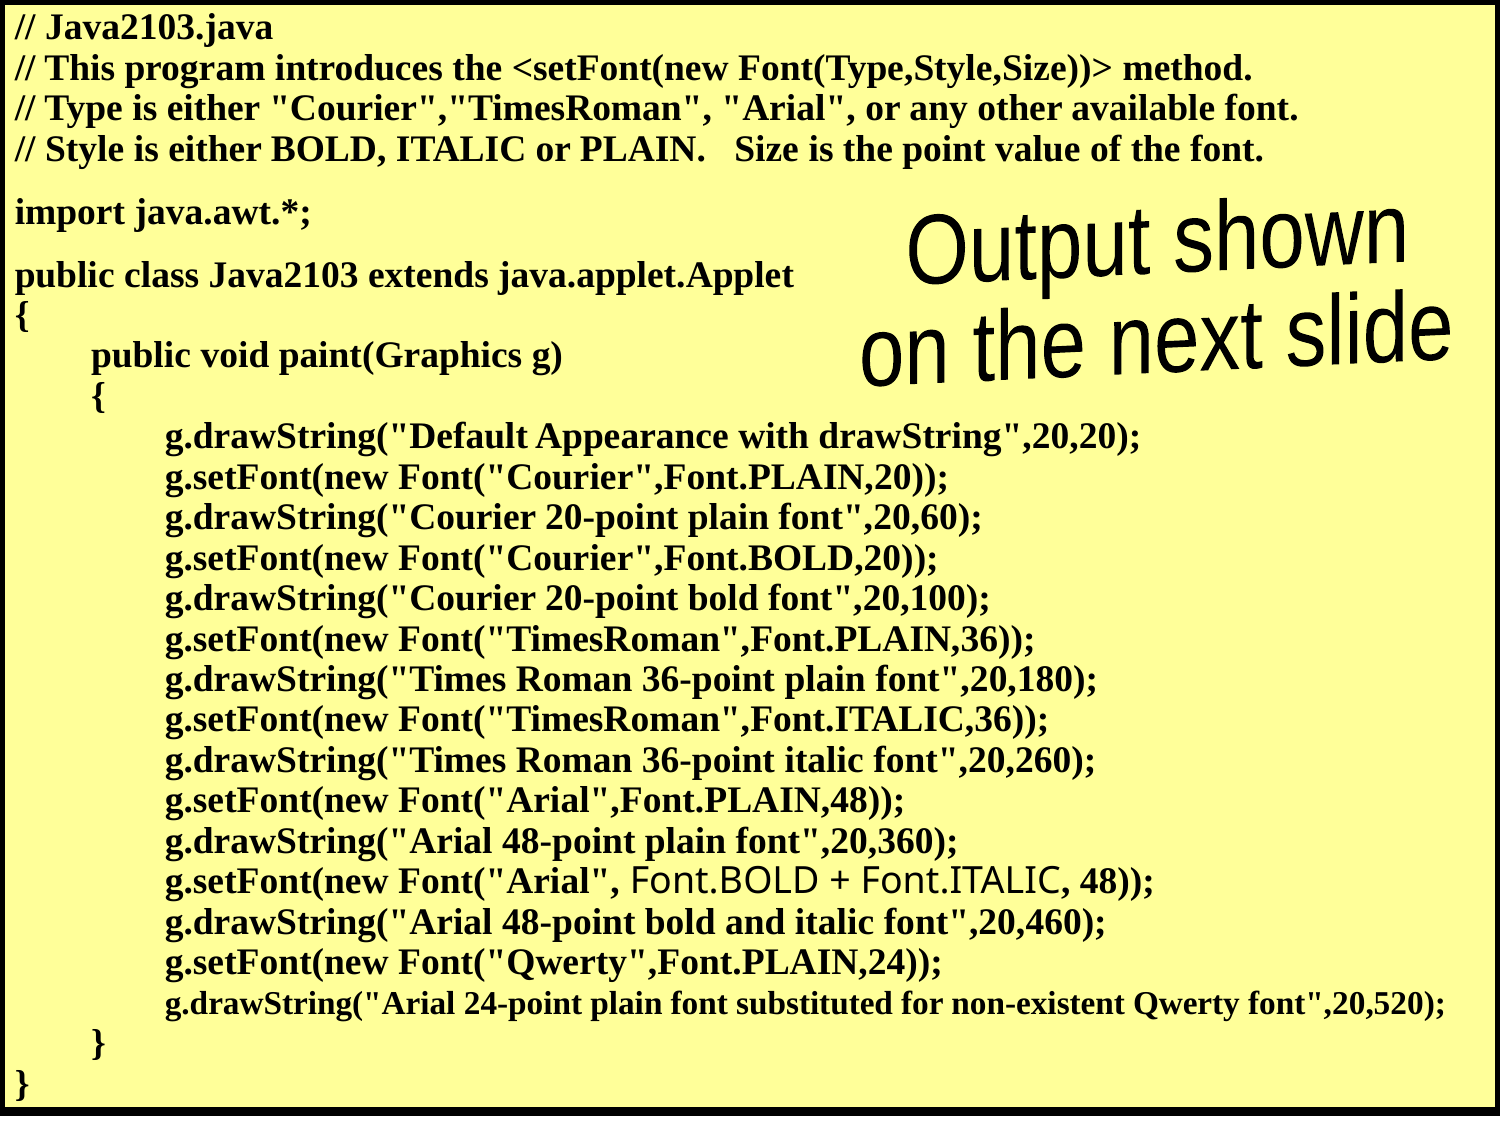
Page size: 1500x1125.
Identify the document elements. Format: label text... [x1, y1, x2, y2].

text_box // Java2103.java // This program introduces the <setFont(new Font(Type,Style,Size))> method. // Type is either "Courier","TimesRoman", "Arial", or any other available font. // Style is either BOLD, ITALIC or PLAIN. Size is the point value of the font. import java.awt.*; public class Java2103 extends java.applet.Applet { public void paint(Graphics g) { g.drawString("Default Appearance with drawString",20,20); g.setFont(new Font("Courier",Font.PLAIN,20)); g.drawString("Courier 20-point plain font",20,60); g.setFont(new Font("Courier",Font.BOLD,20)); g.drawString("Courier 20-point bold font",20,100); g.setFont(new Font("TimesRoman",Font.PLAIN,36)); g.drawString("Times Roman 36-point plain font",20,180); g.setFont(new Font("TimesRoman",Font.ITALIC,36)); g.drawString("Times Roman 36-point italic font",20,260); g.setFont(new Font("Arial",Font.PLAIN,48)); g.drawString("Arial 48-point plain font",20,360); g.setFont(new Font("Arial", Font.BOLD + Font.ITALIC, 48)); g.drawString("Arial 48-point bold and italic font",20,460); g.setFont(new Font("Qwerty",Font.PLAIN,24)); g.drawString("Arial 24-point plain font substituted for non-existent Qwerty font",20,520); } } [0, 0, 1500, 1112]
